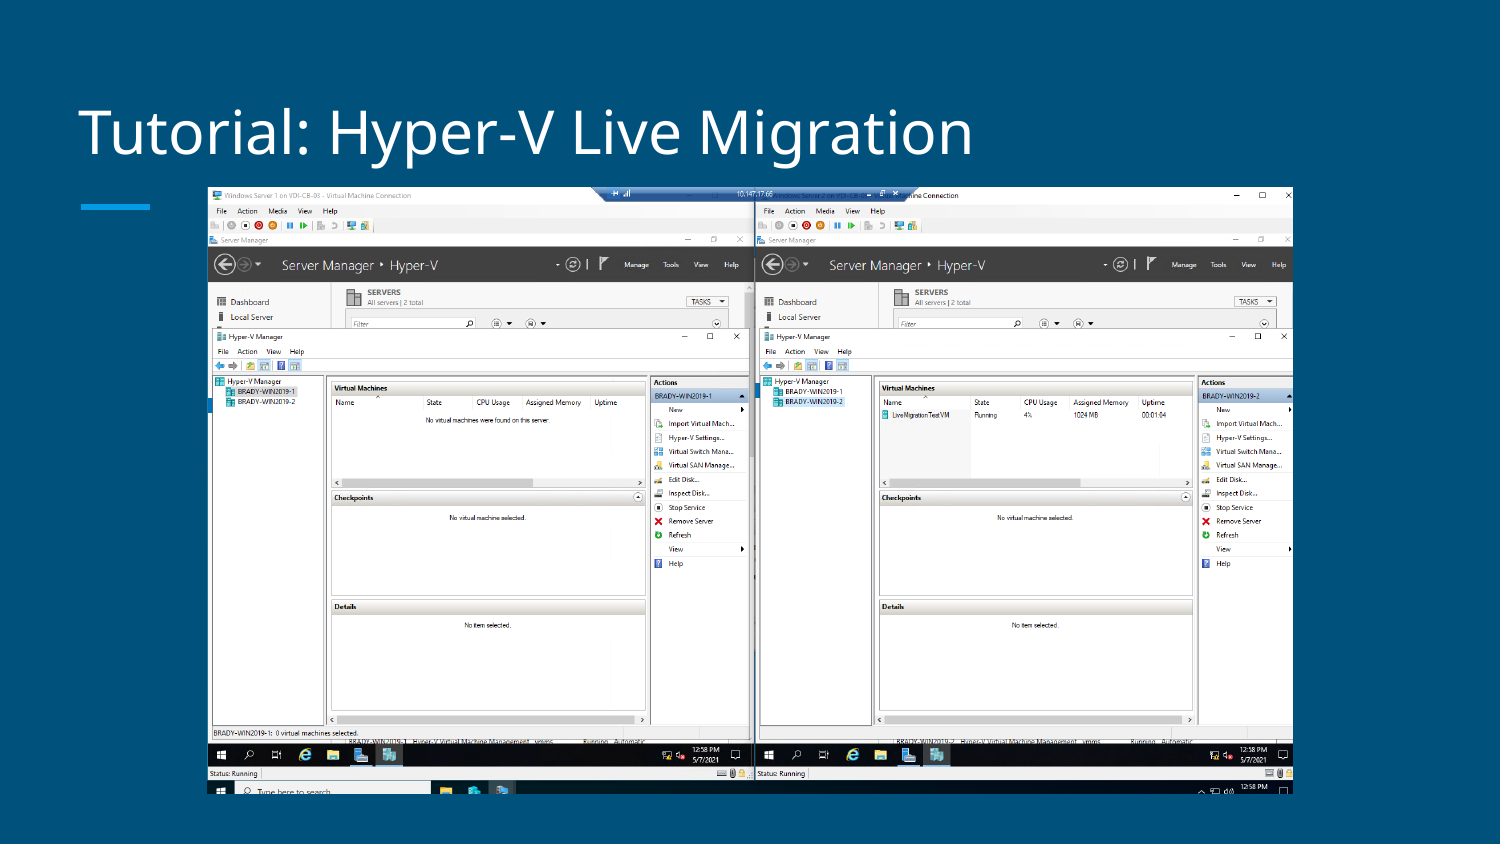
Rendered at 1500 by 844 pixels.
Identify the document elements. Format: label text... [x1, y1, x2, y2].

title Tutorial: Hyper-V Live Migration [63, 75, 1437, 188]
picture [208, 188, 1292, 793]
